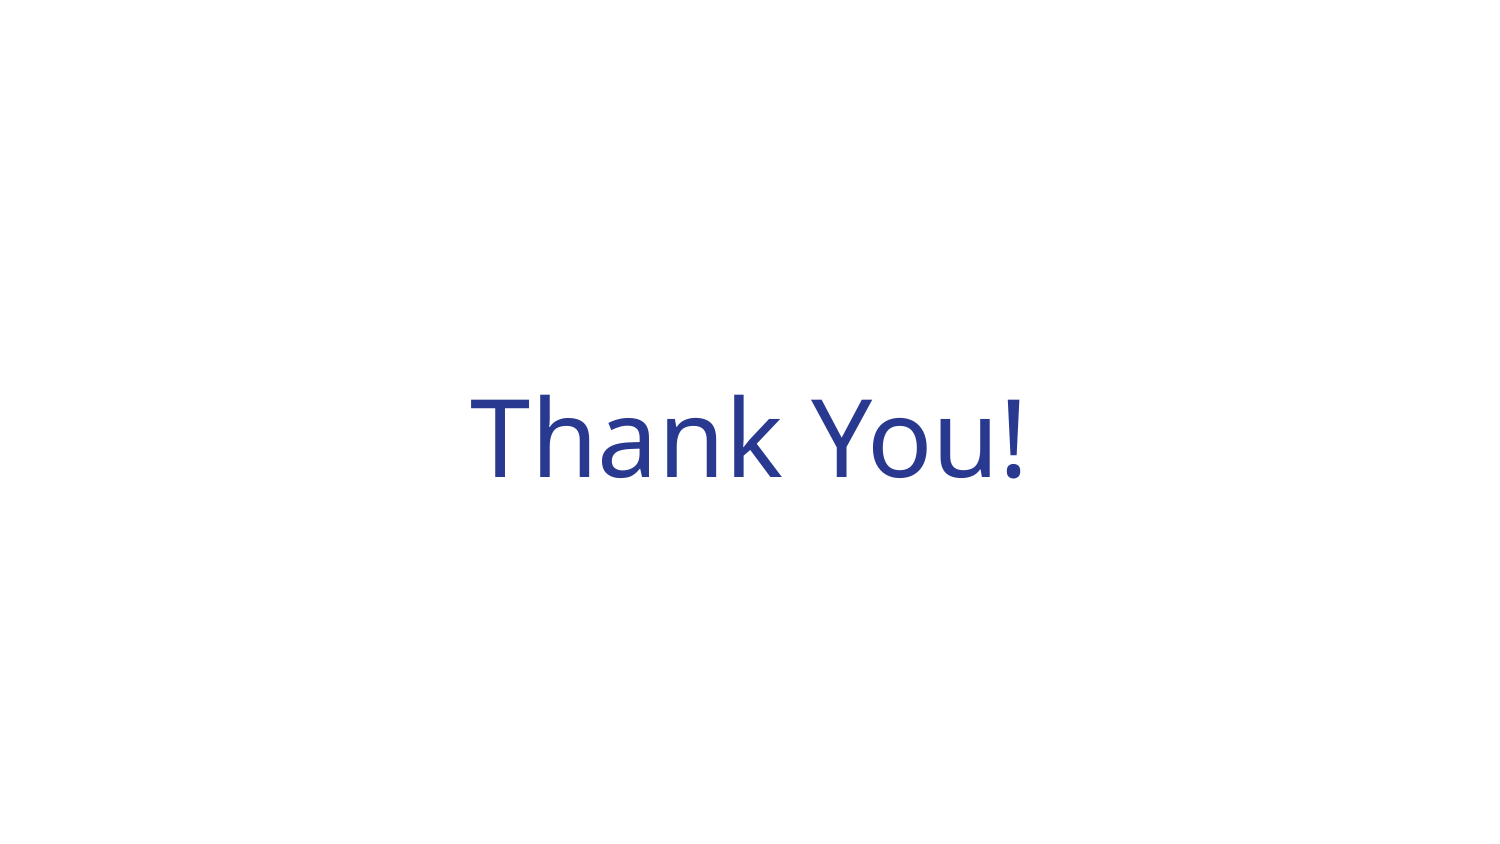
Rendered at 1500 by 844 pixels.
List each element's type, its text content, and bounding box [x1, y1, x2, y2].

title Thank You! [51, 177, 1449, 514]
